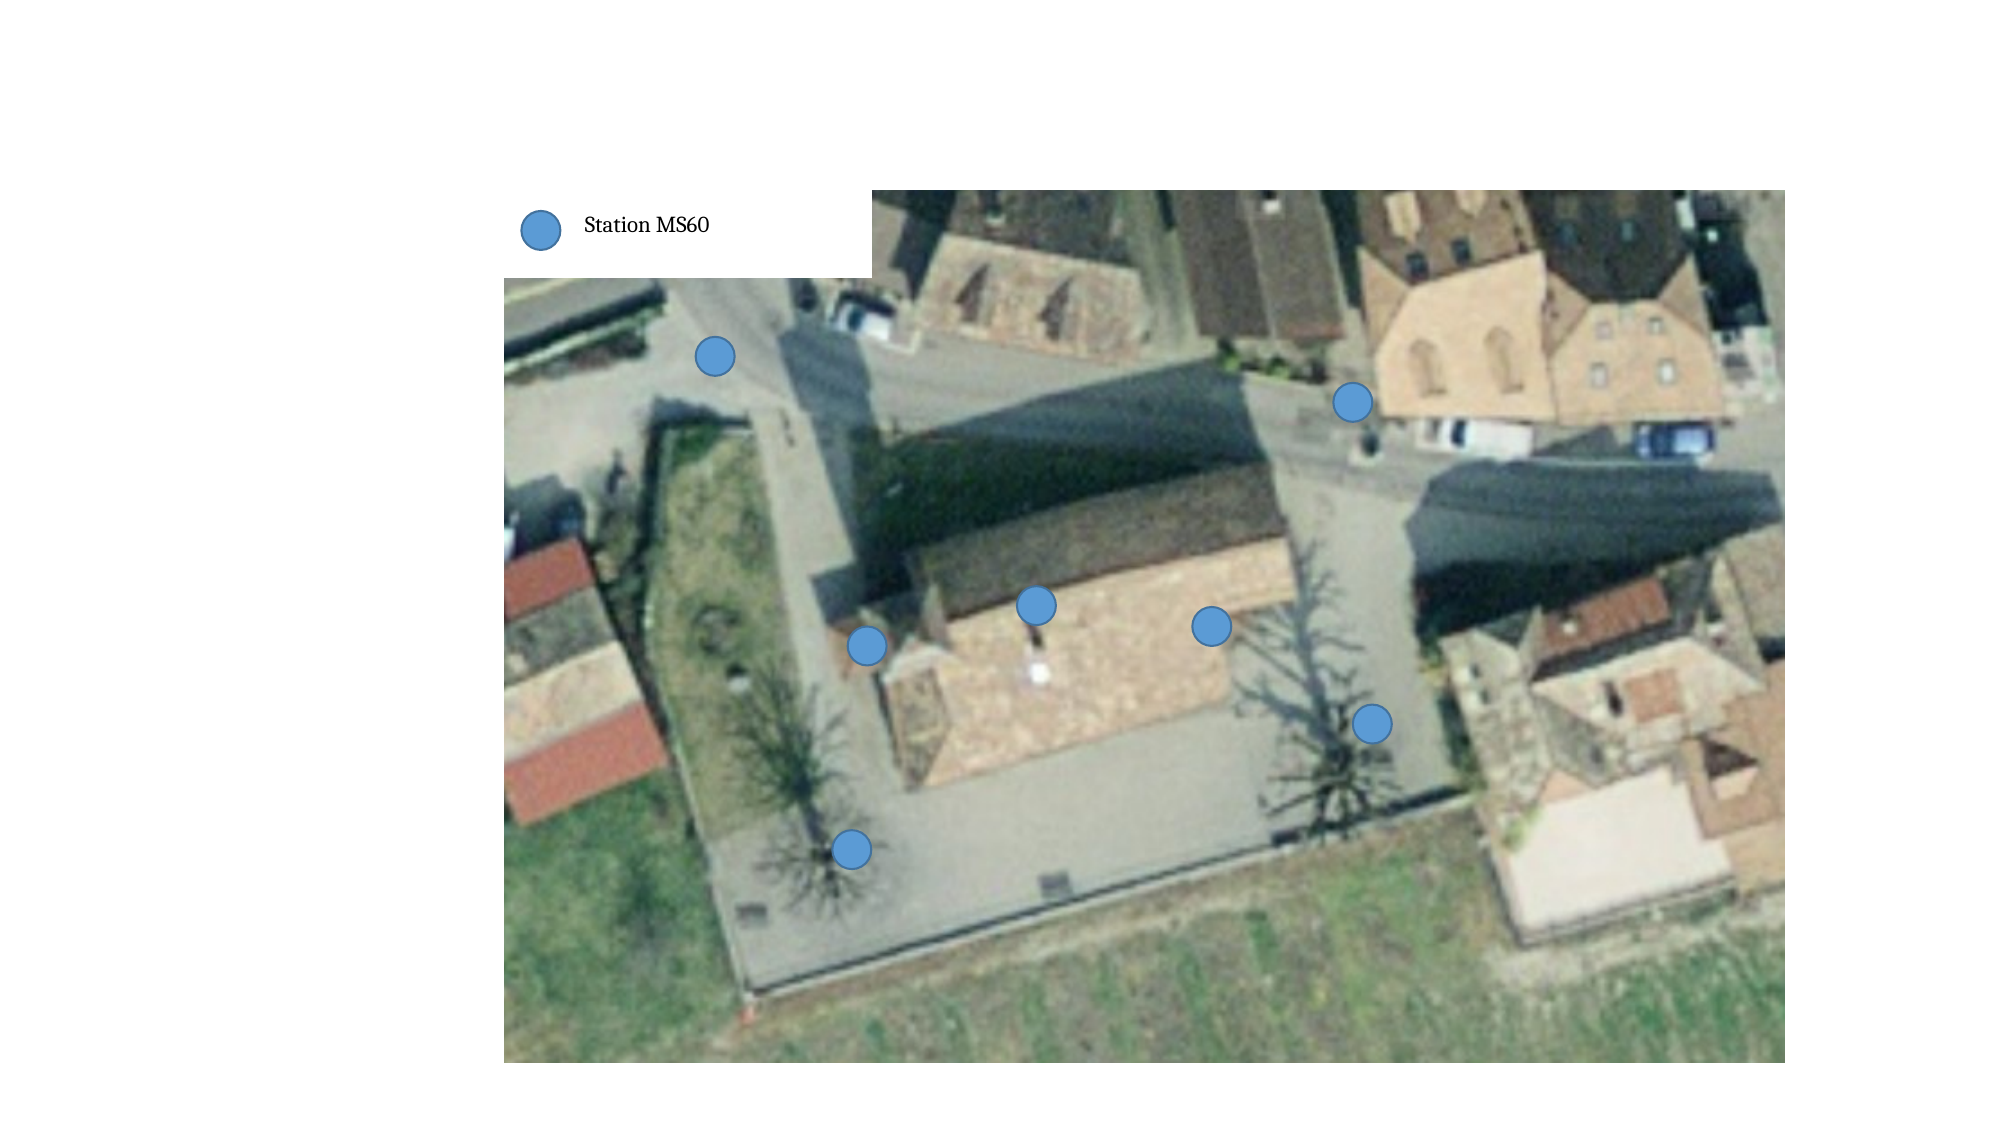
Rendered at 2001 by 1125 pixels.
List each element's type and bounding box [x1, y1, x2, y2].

text_box [307, 142, 1804, 1063]
